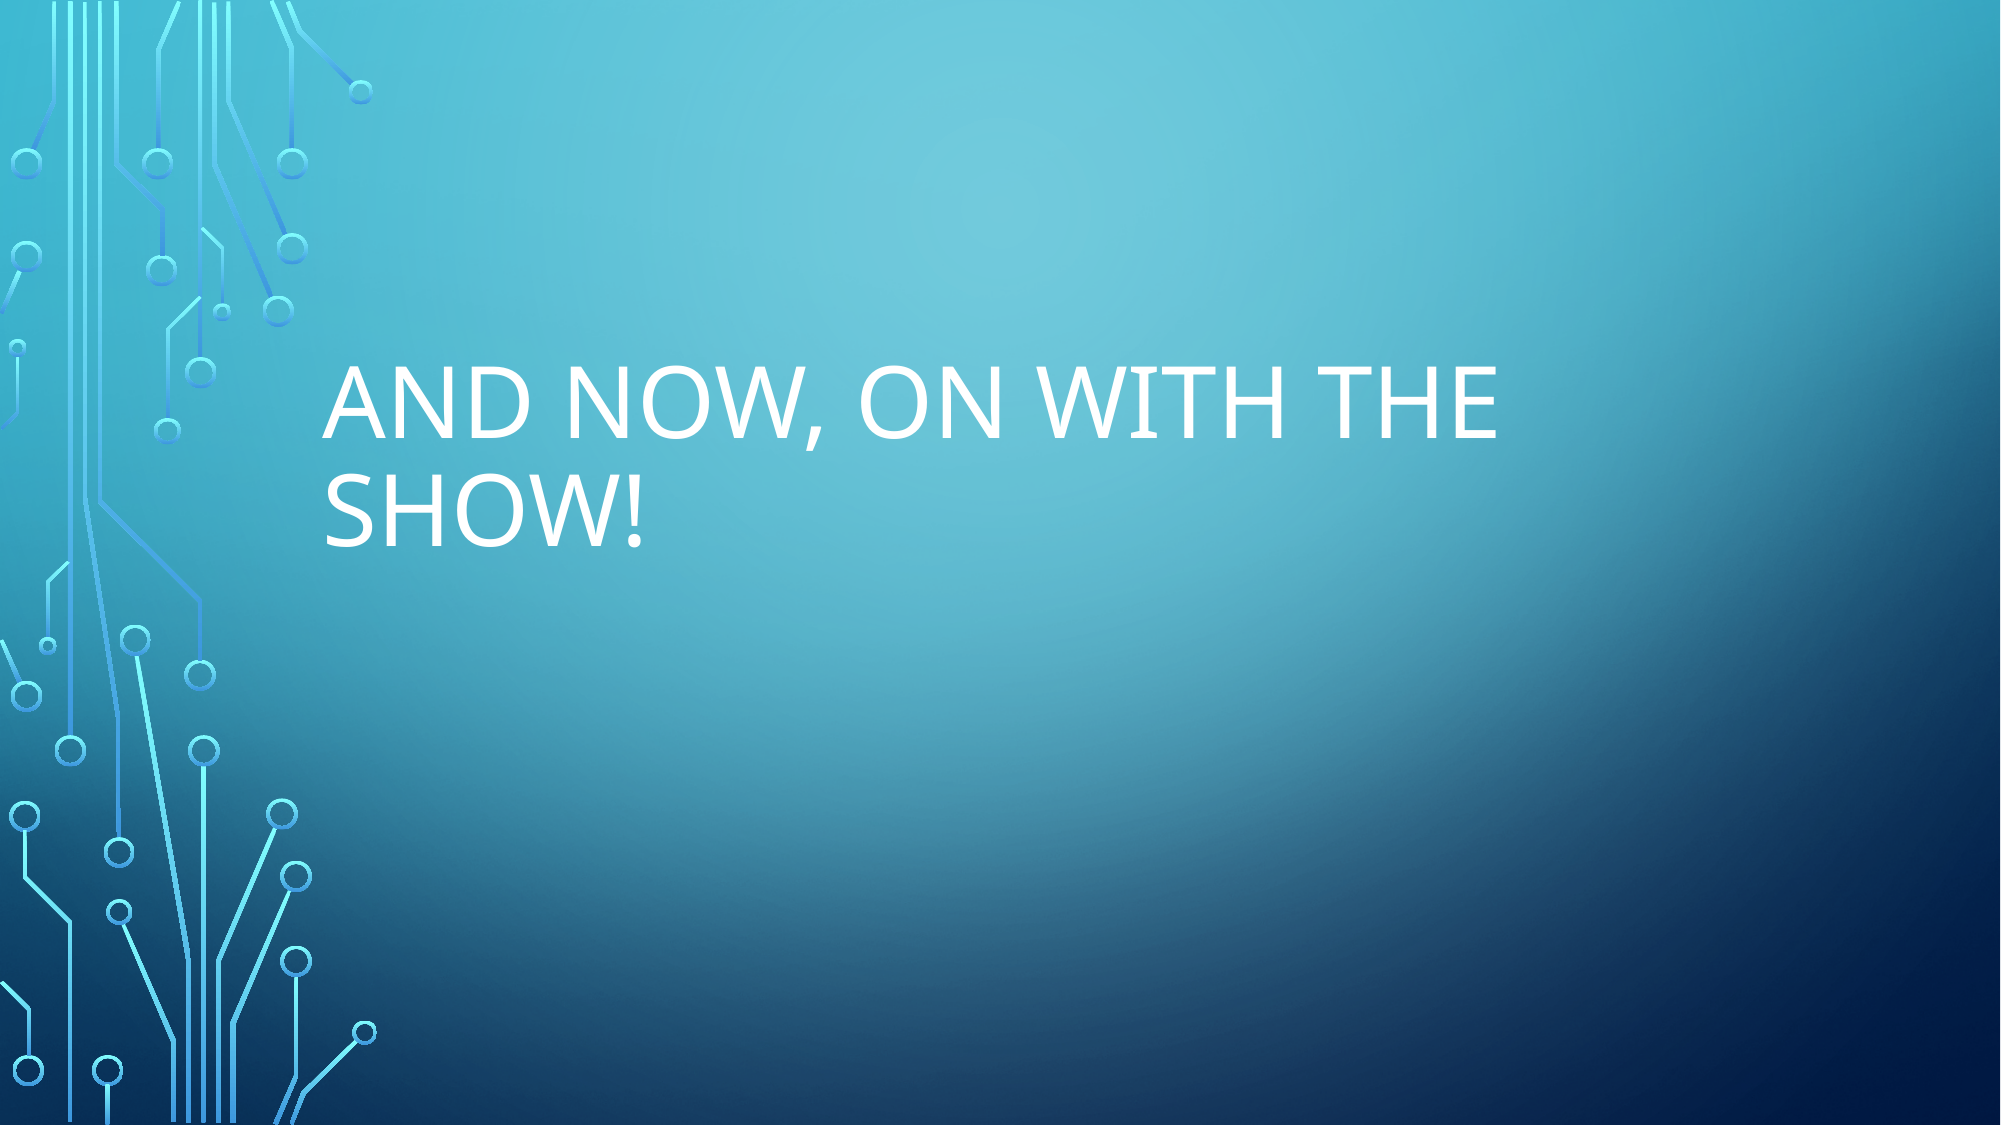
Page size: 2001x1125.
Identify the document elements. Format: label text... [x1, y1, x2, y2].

title AND NOW, ON WITH THE SHOW! [307, 184, 1750, 576]
